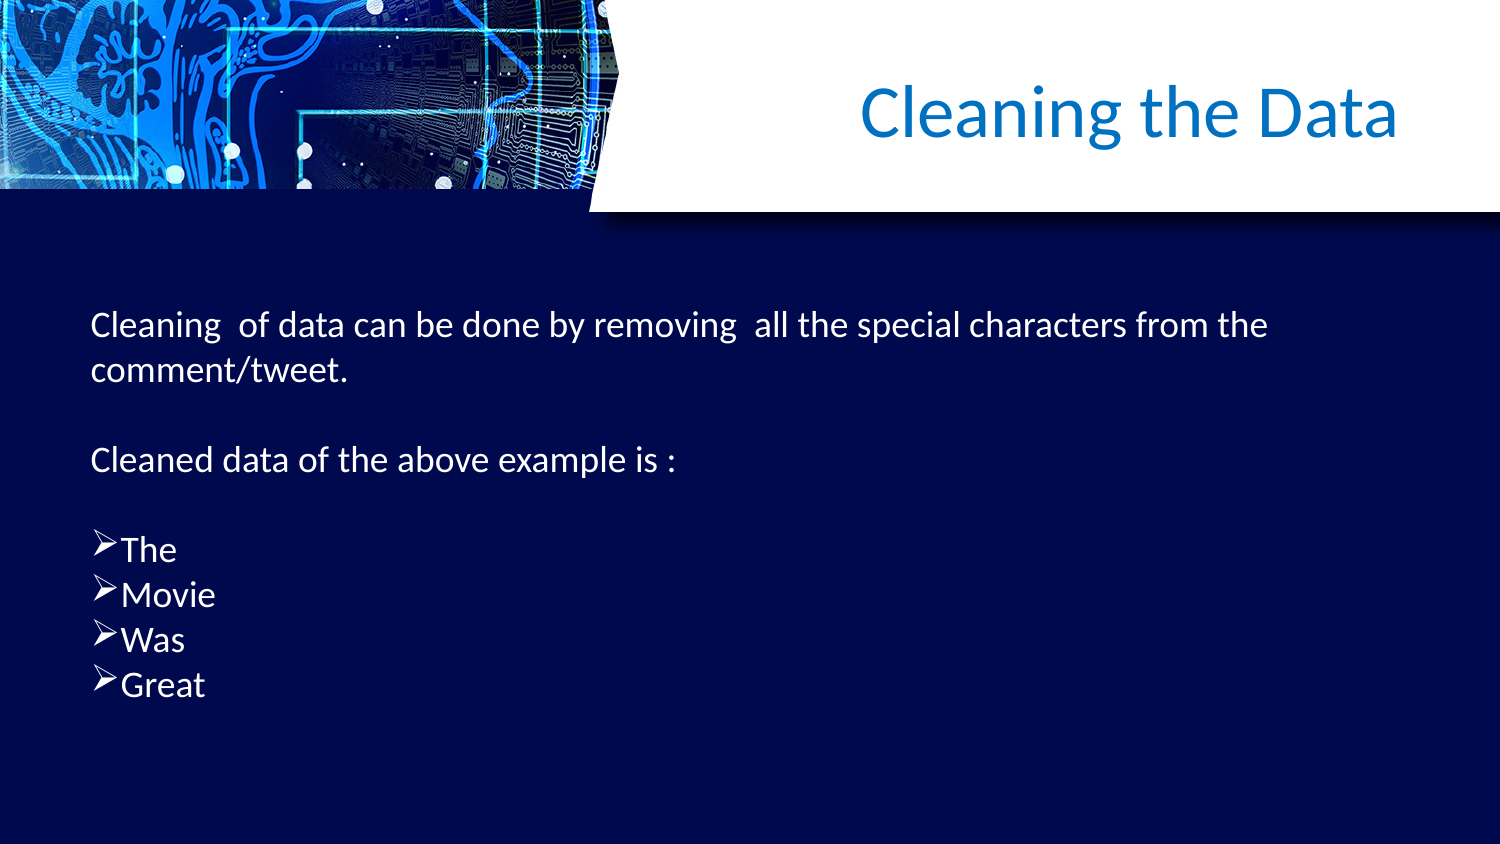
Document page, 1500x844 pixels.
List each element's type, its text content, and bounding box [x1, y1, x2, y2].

text_box Cleaning of data can be done by removing all the special characters from the comment/tweet. Cleaned data of the above example is : The Movie Was Great [75, 293, 1388, 844]
picture [0, 0, 1500, 844]
picture [150, 170, 164, 179]
title Cleaning the Data [87, 44, 1416, 170]
